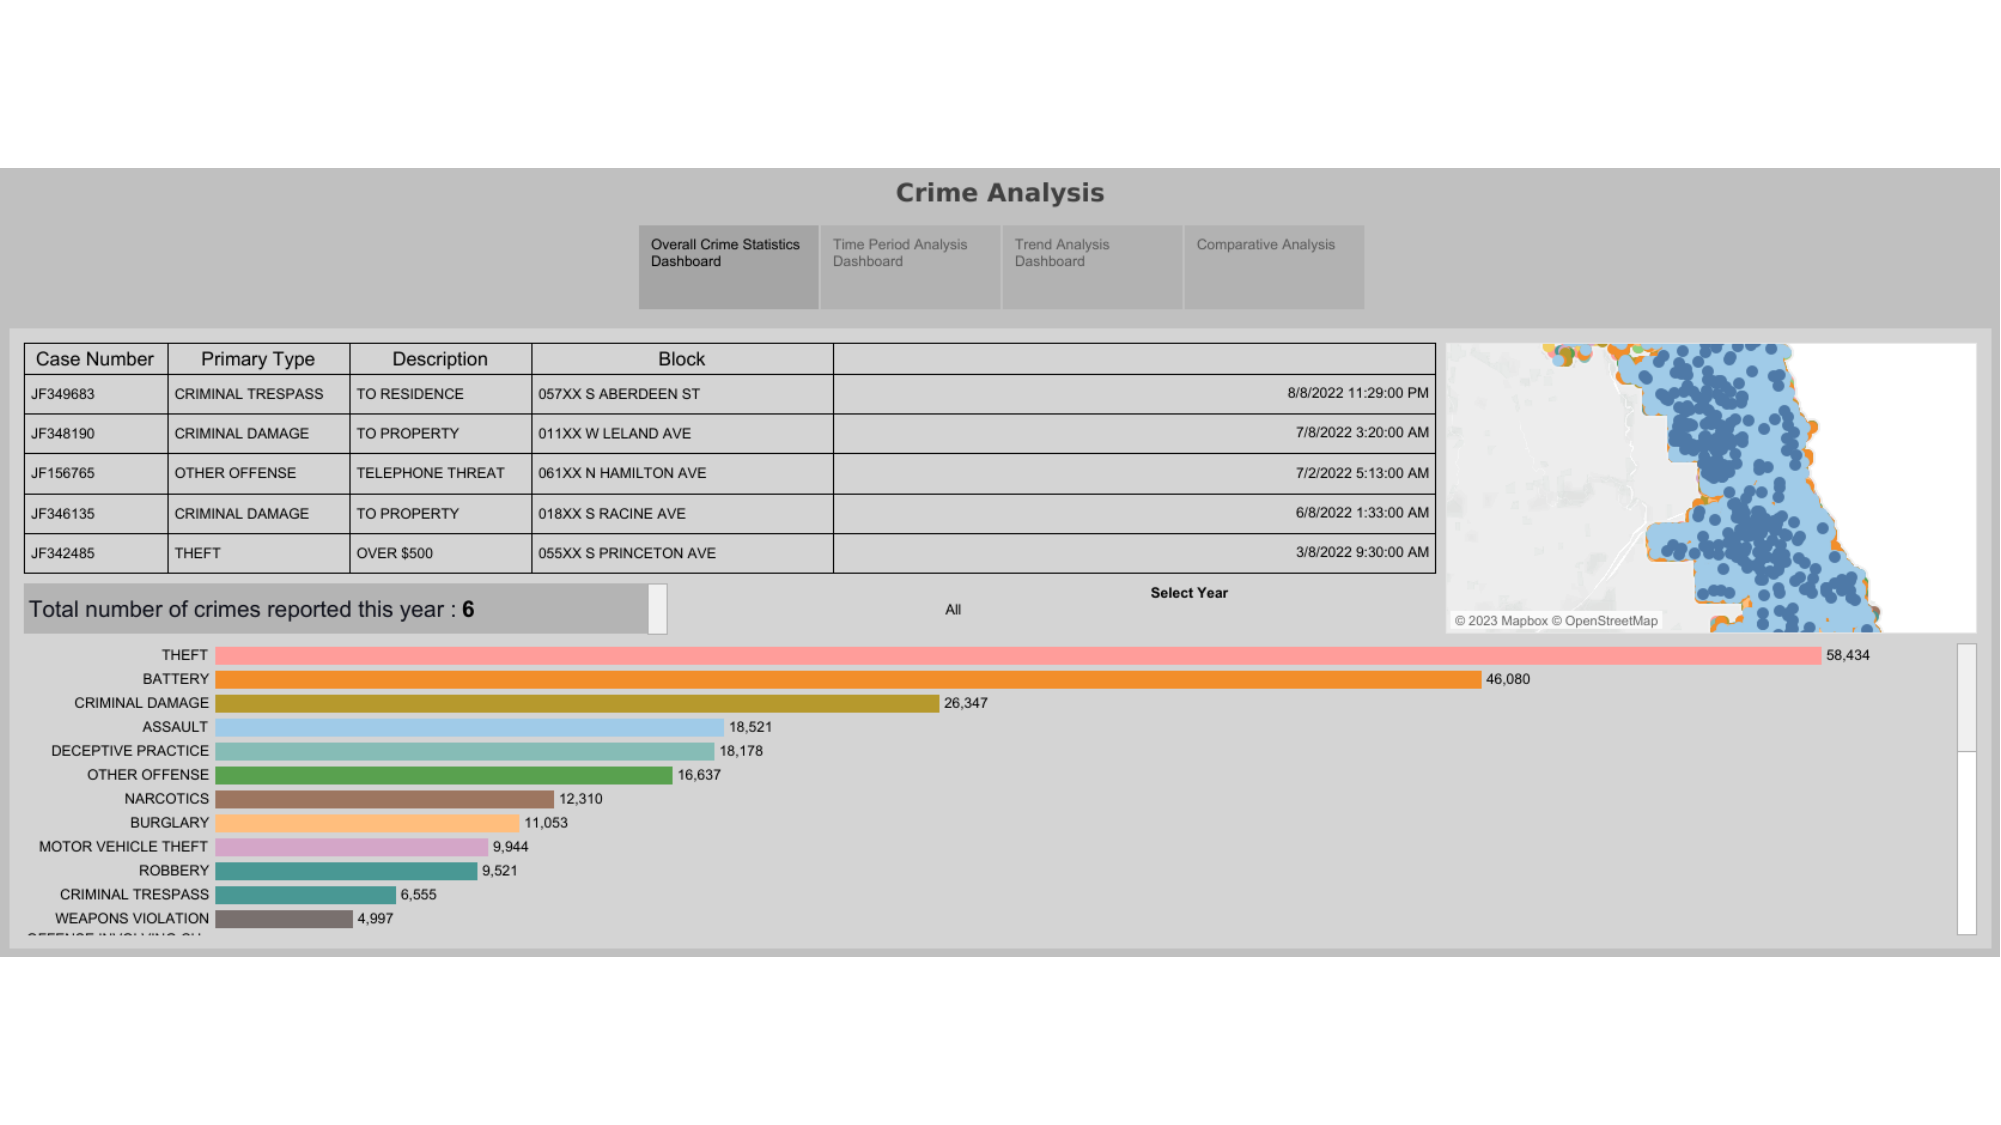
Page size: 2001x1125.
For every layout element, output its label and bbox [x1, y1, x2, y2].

picture [0, 168, 2000, 957]
